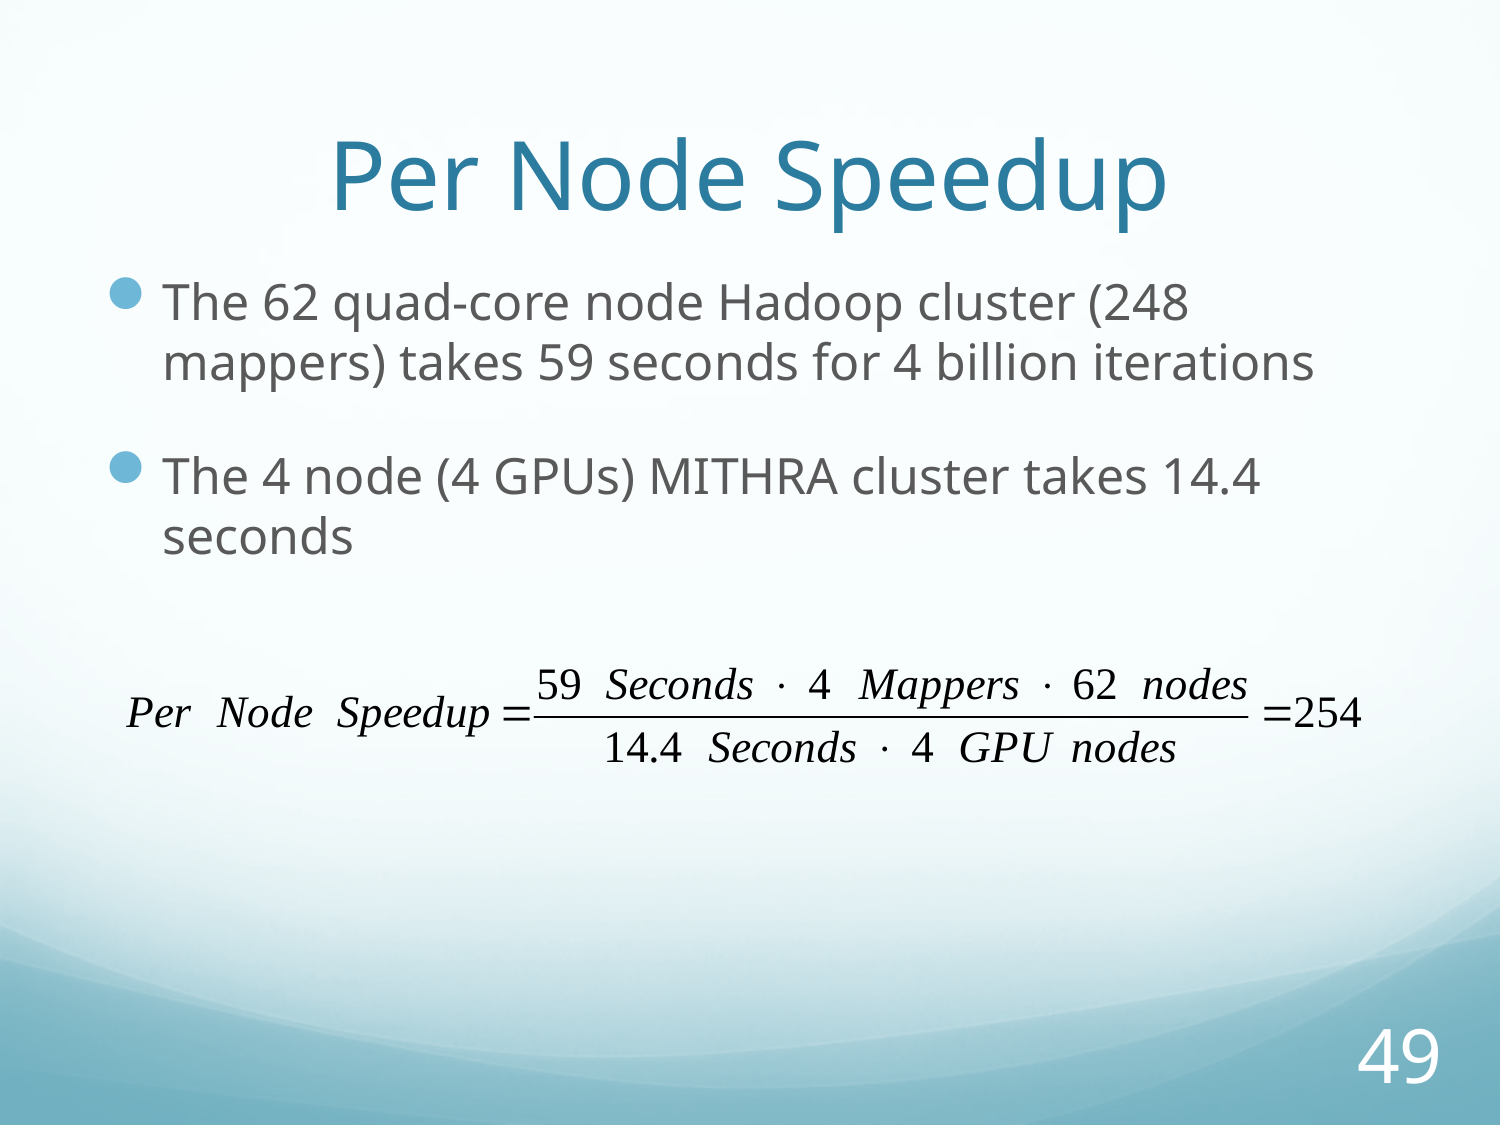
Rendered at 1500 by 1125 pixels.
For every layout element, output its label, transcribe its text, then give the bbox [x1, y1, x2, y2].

list The 62 quad-core node Hadoop cluster (248 mappers) takes 59 seconds for 4 billion iterations The 4 node (4 GPUs) MITHRA cluster takes 14.4 seconds [90, 262, 1410, 975]
slide_number 49 [1295, 1029, 1459, 1090]
title Per Node Speedup [90, 17, 1410, 237]
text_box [118, 659, 1366, 781]
